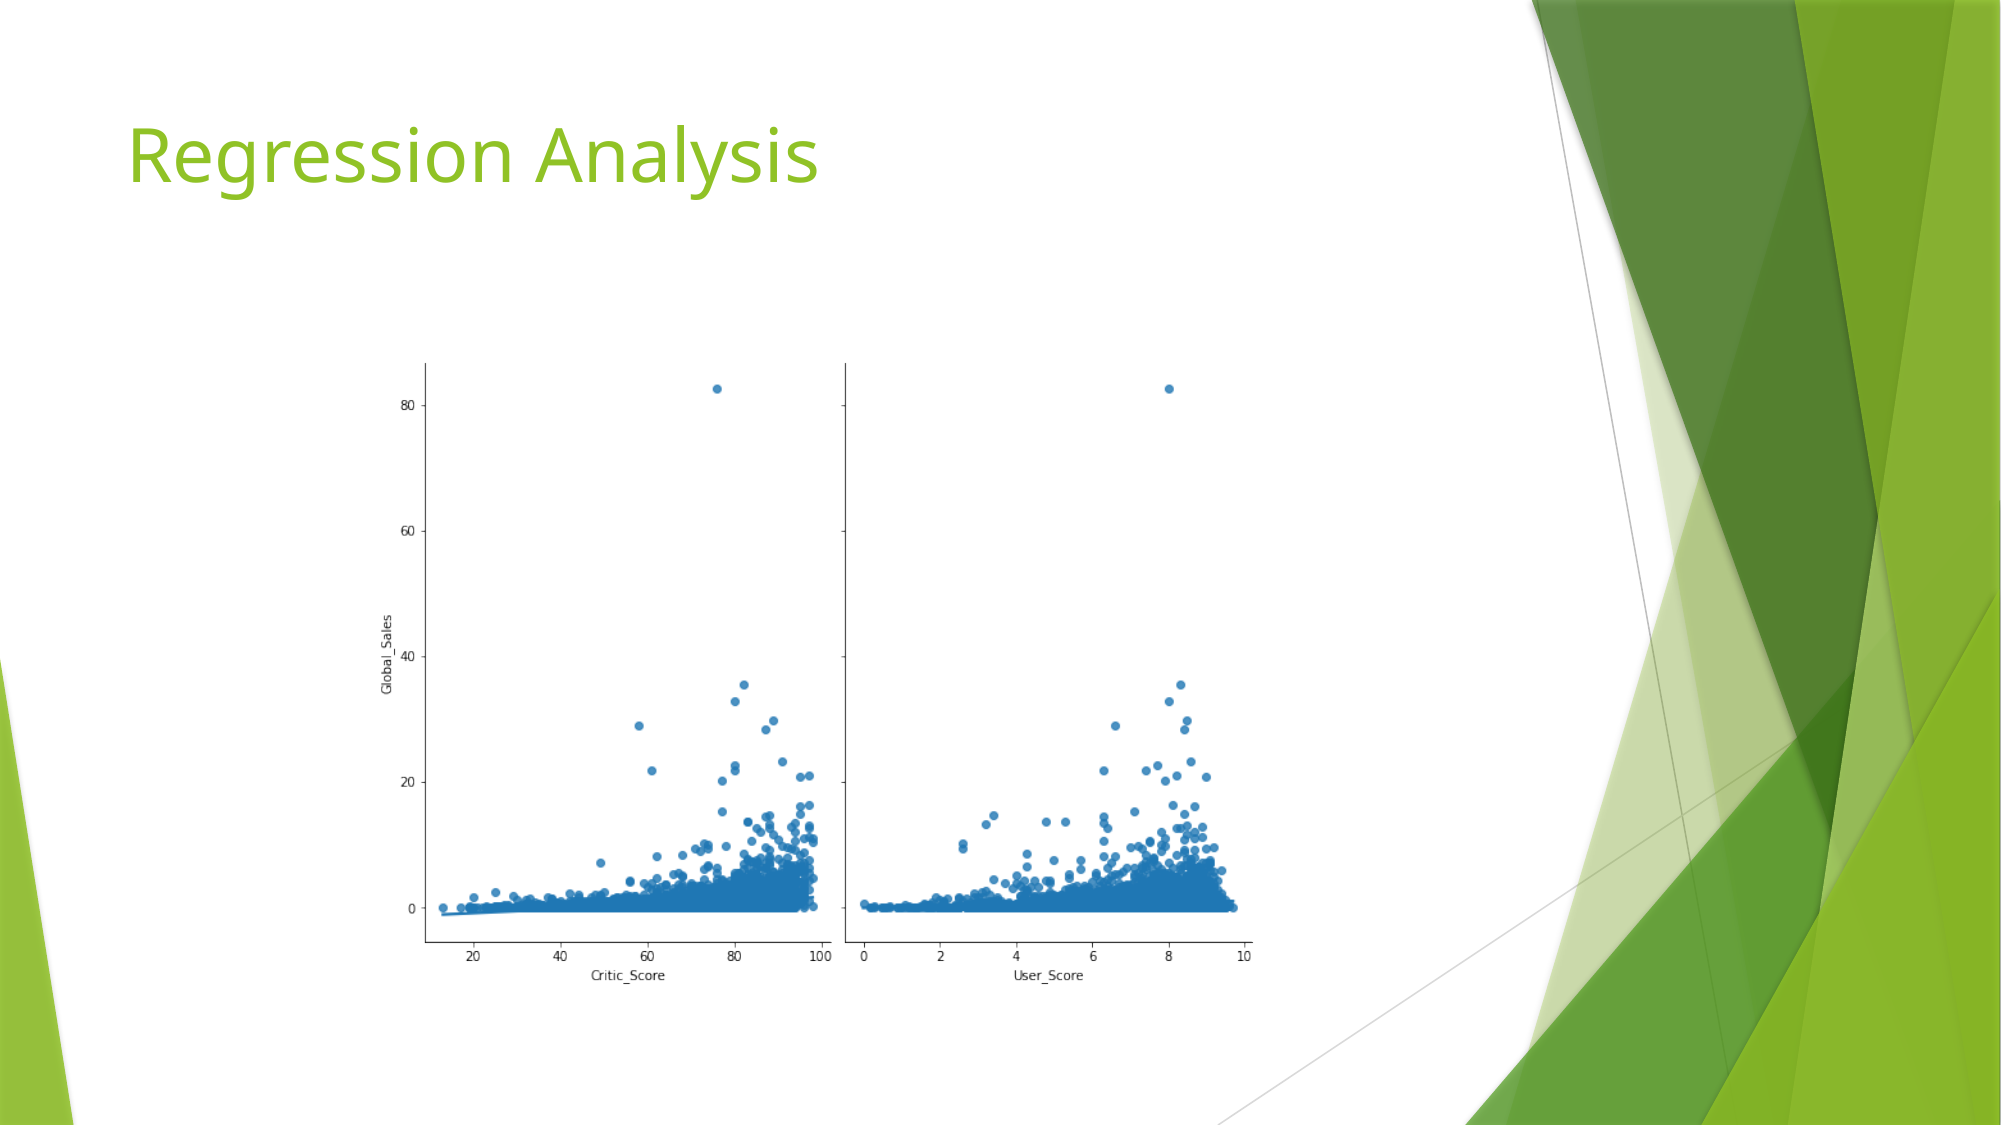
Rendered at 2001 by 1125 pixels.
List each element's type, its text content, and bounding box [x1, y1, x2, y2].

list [371, 353, 1262, 992]
title Regression Analysis [111, 99, 1522, 317]
